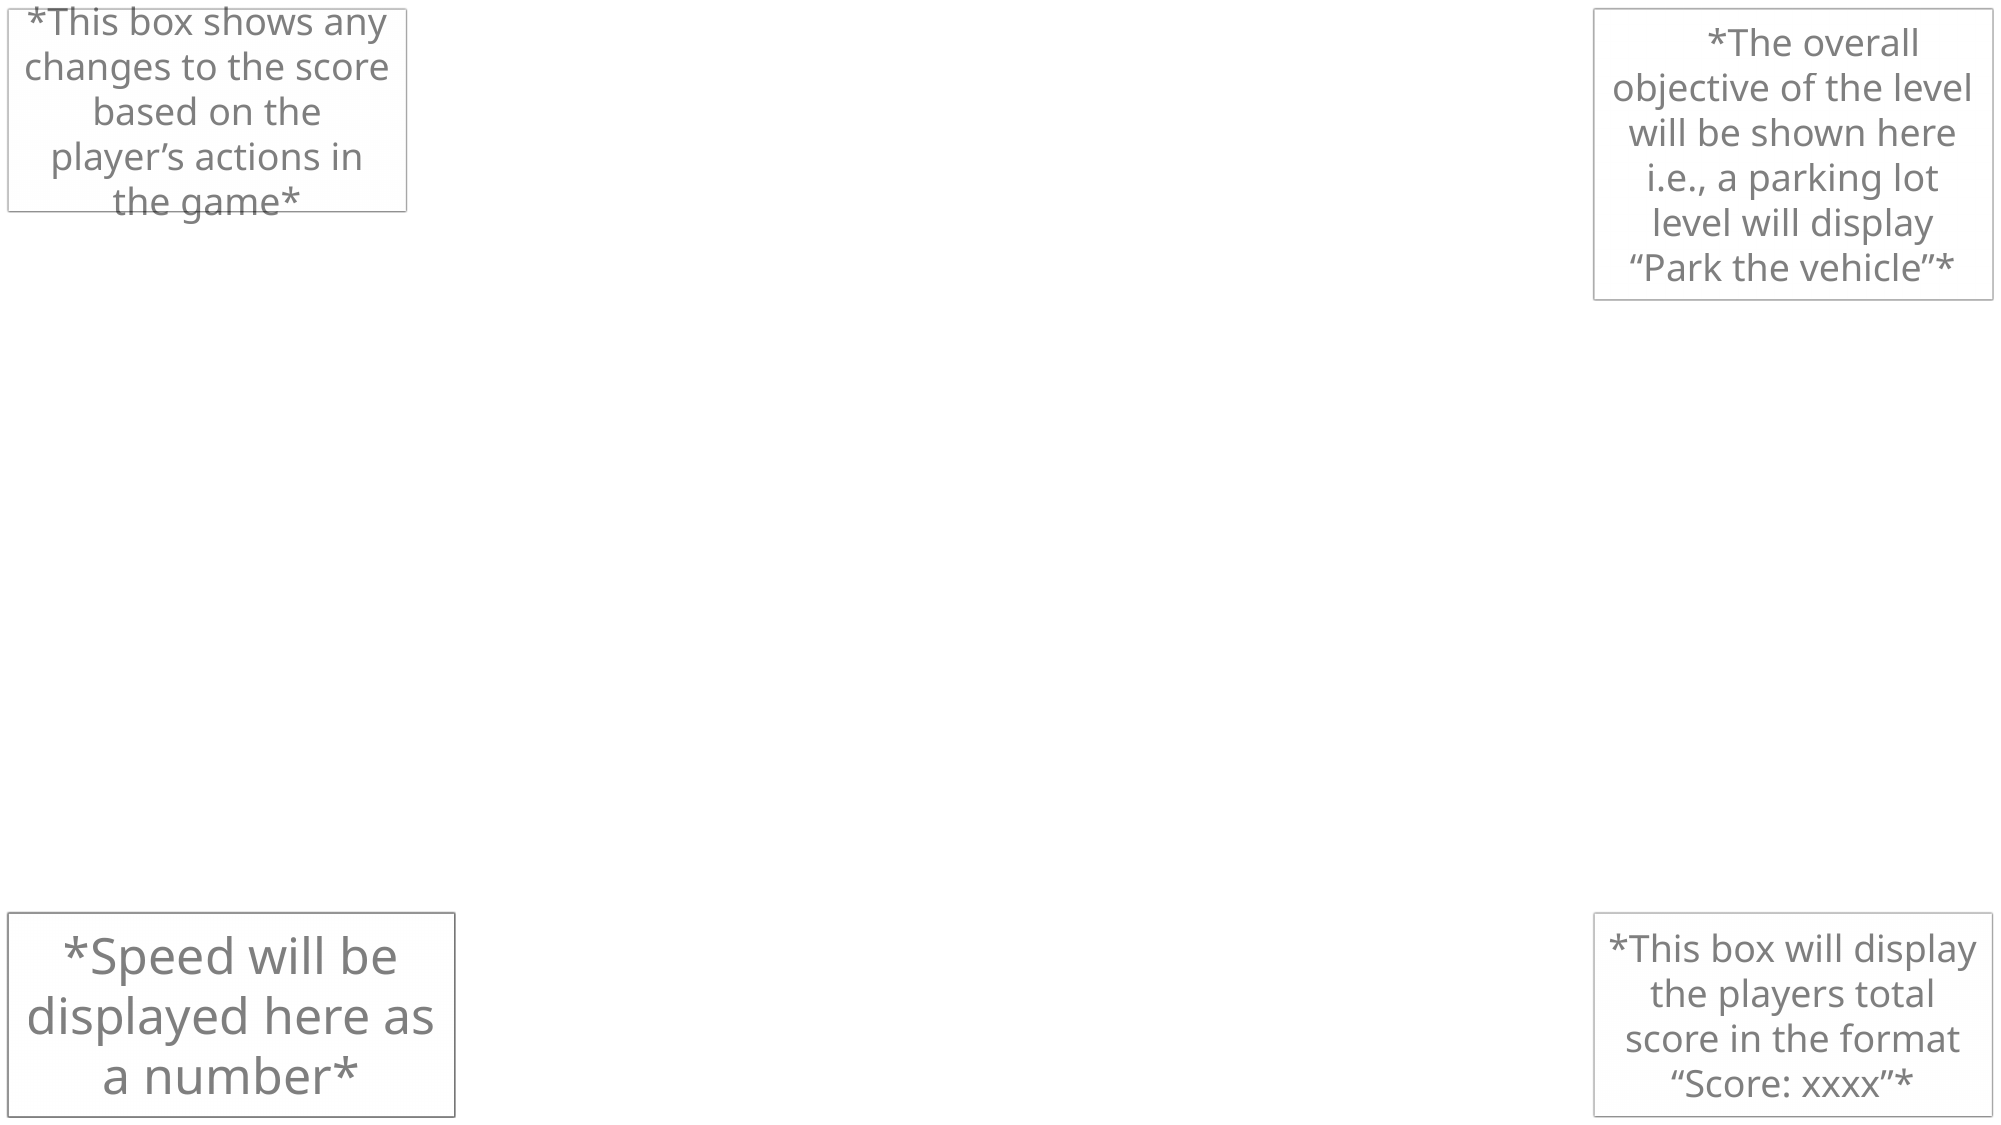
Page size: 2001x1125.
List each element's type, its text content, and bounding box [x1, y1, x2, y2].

text_box ***The overall objective of the level will be shown here i.e., a parking lot level will display “Park the vehicle”* [1596, 11, 1991, 298]
text_box *This box shows any changes to the score based on the player’s actions in the game* [10, 11, 404, 210]
text_box *This box will display the players total score in the format “Score: xxxx”* [1596, 915, 1990, 1115]
text_box *Speed will be displayed here as a number* [10, 915, 453, 1116]
